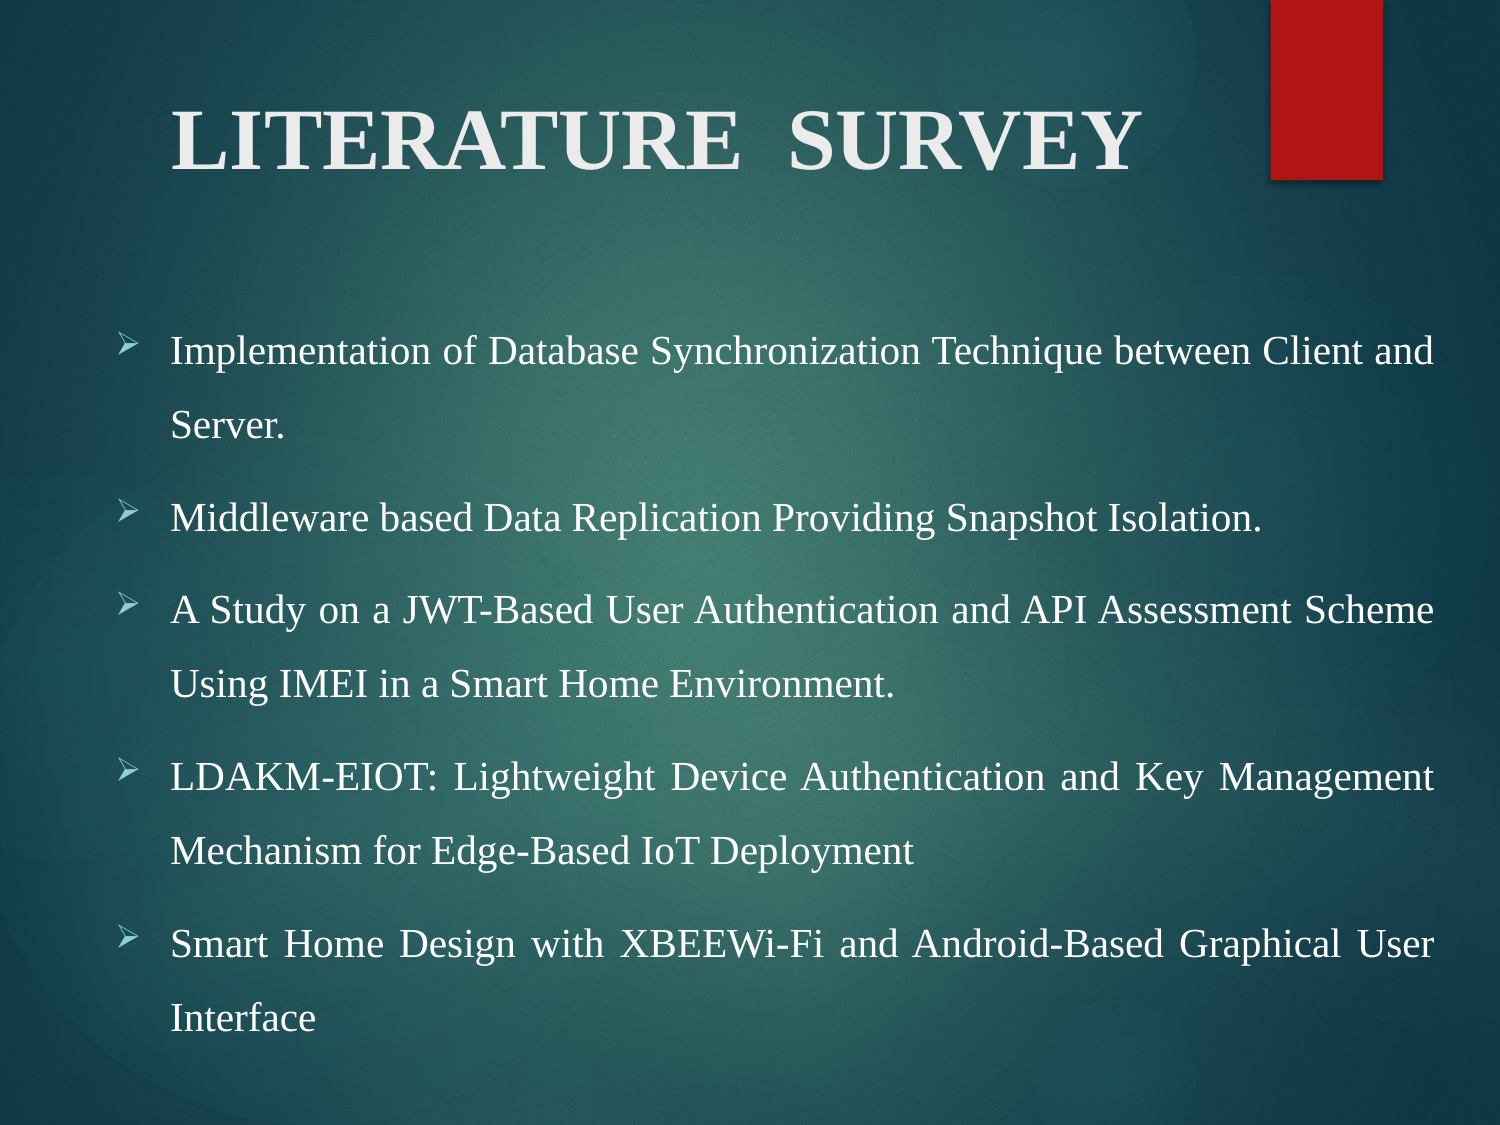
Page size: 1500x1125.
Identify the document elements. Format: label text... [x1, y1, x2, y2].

list Implementation of Database Synchronization Technique between Client and Server. Middleware based Data Replication Providing Snapshot Isolation. A Study on a JWT-Based User Authentication and API Assessment Scheme Using IMEI in a Smart Home Environment. LDAKM-EIOT: Lightweight Device Authentication and Key Management Mechanism for Edge-Based IoT Deployment Smart Home Design with XBEEWi-Fi and Android-Based Graphical User Interface [100, 290, 1451, 1050]
title LITERATURE SURVEY [79, 74, 1237, 304]
